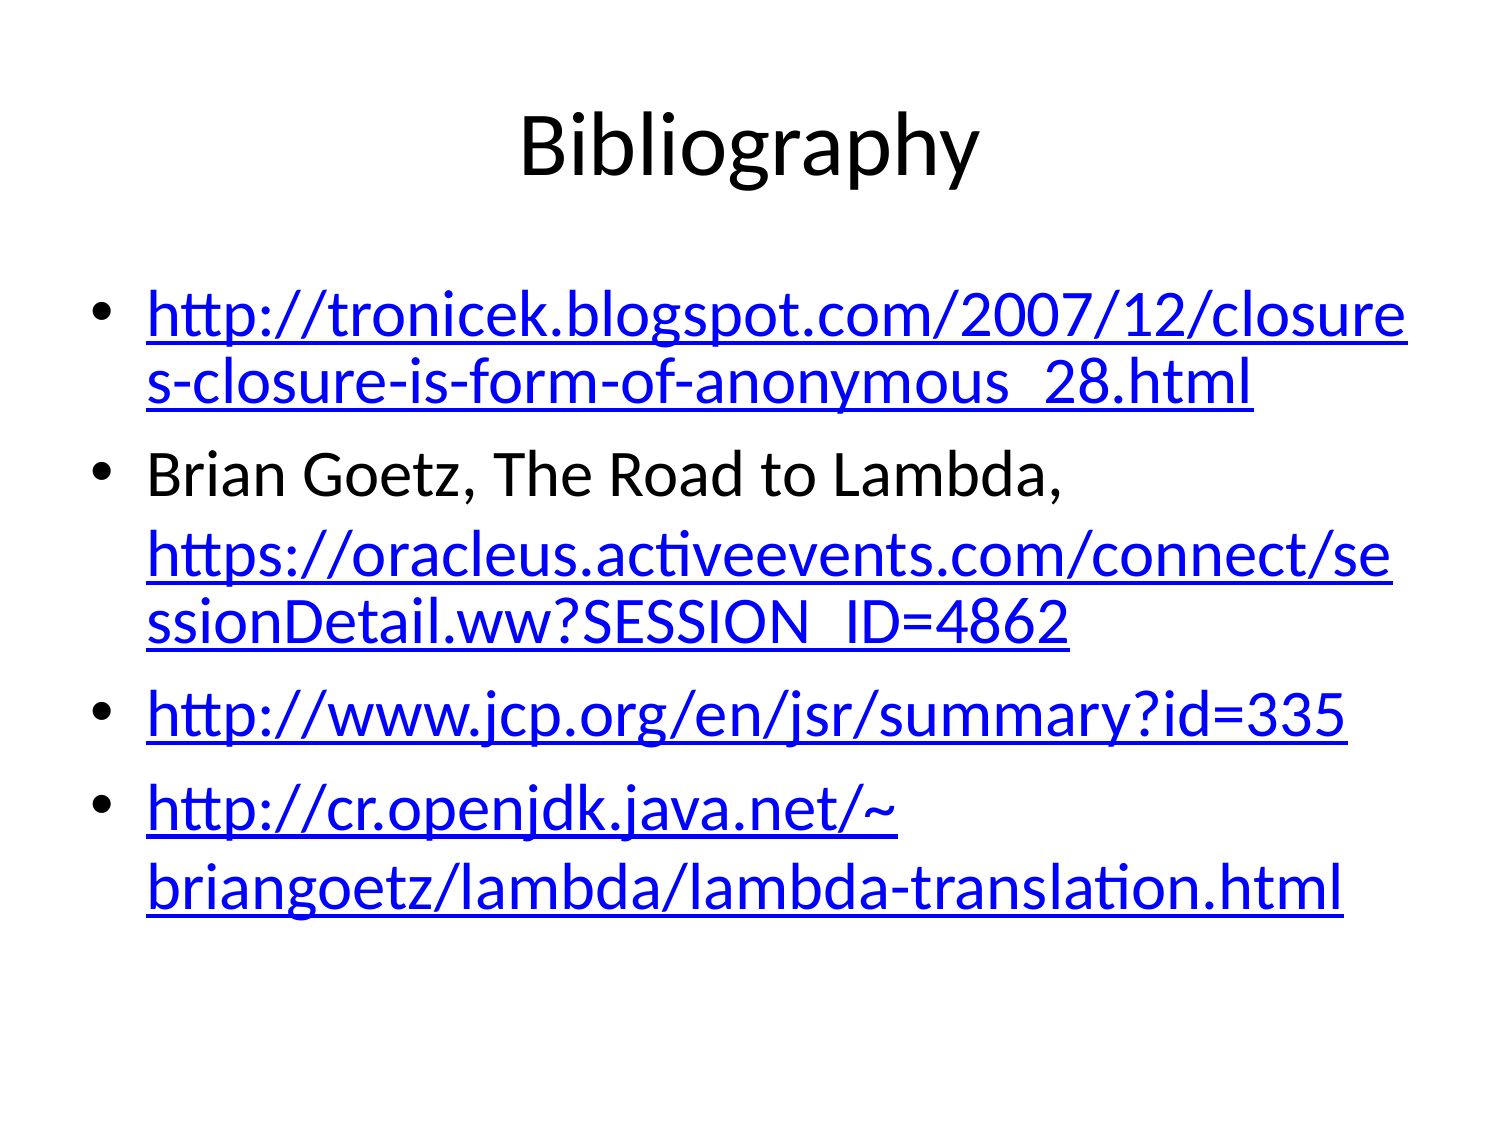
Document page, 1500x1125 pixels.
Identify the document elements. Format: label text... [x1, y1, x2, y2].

title Bibliography [75, 45, 1425, 233]
list http://tronicek.blogspot.com/2007/12/closures-closure-is-form-of-anonymous_28.html Brian Goetz, The Road to Lambda, https://oracleus.activeevents.com/connect/sessionDetail.ww?SESSION_ID=4862 http://www.jcp.org/en/jsr/summary?id=335 http://cr.openjdk.java.net/~briangoetz/lambda/lambda-translation.html [75, 262, 1425, 1005]
